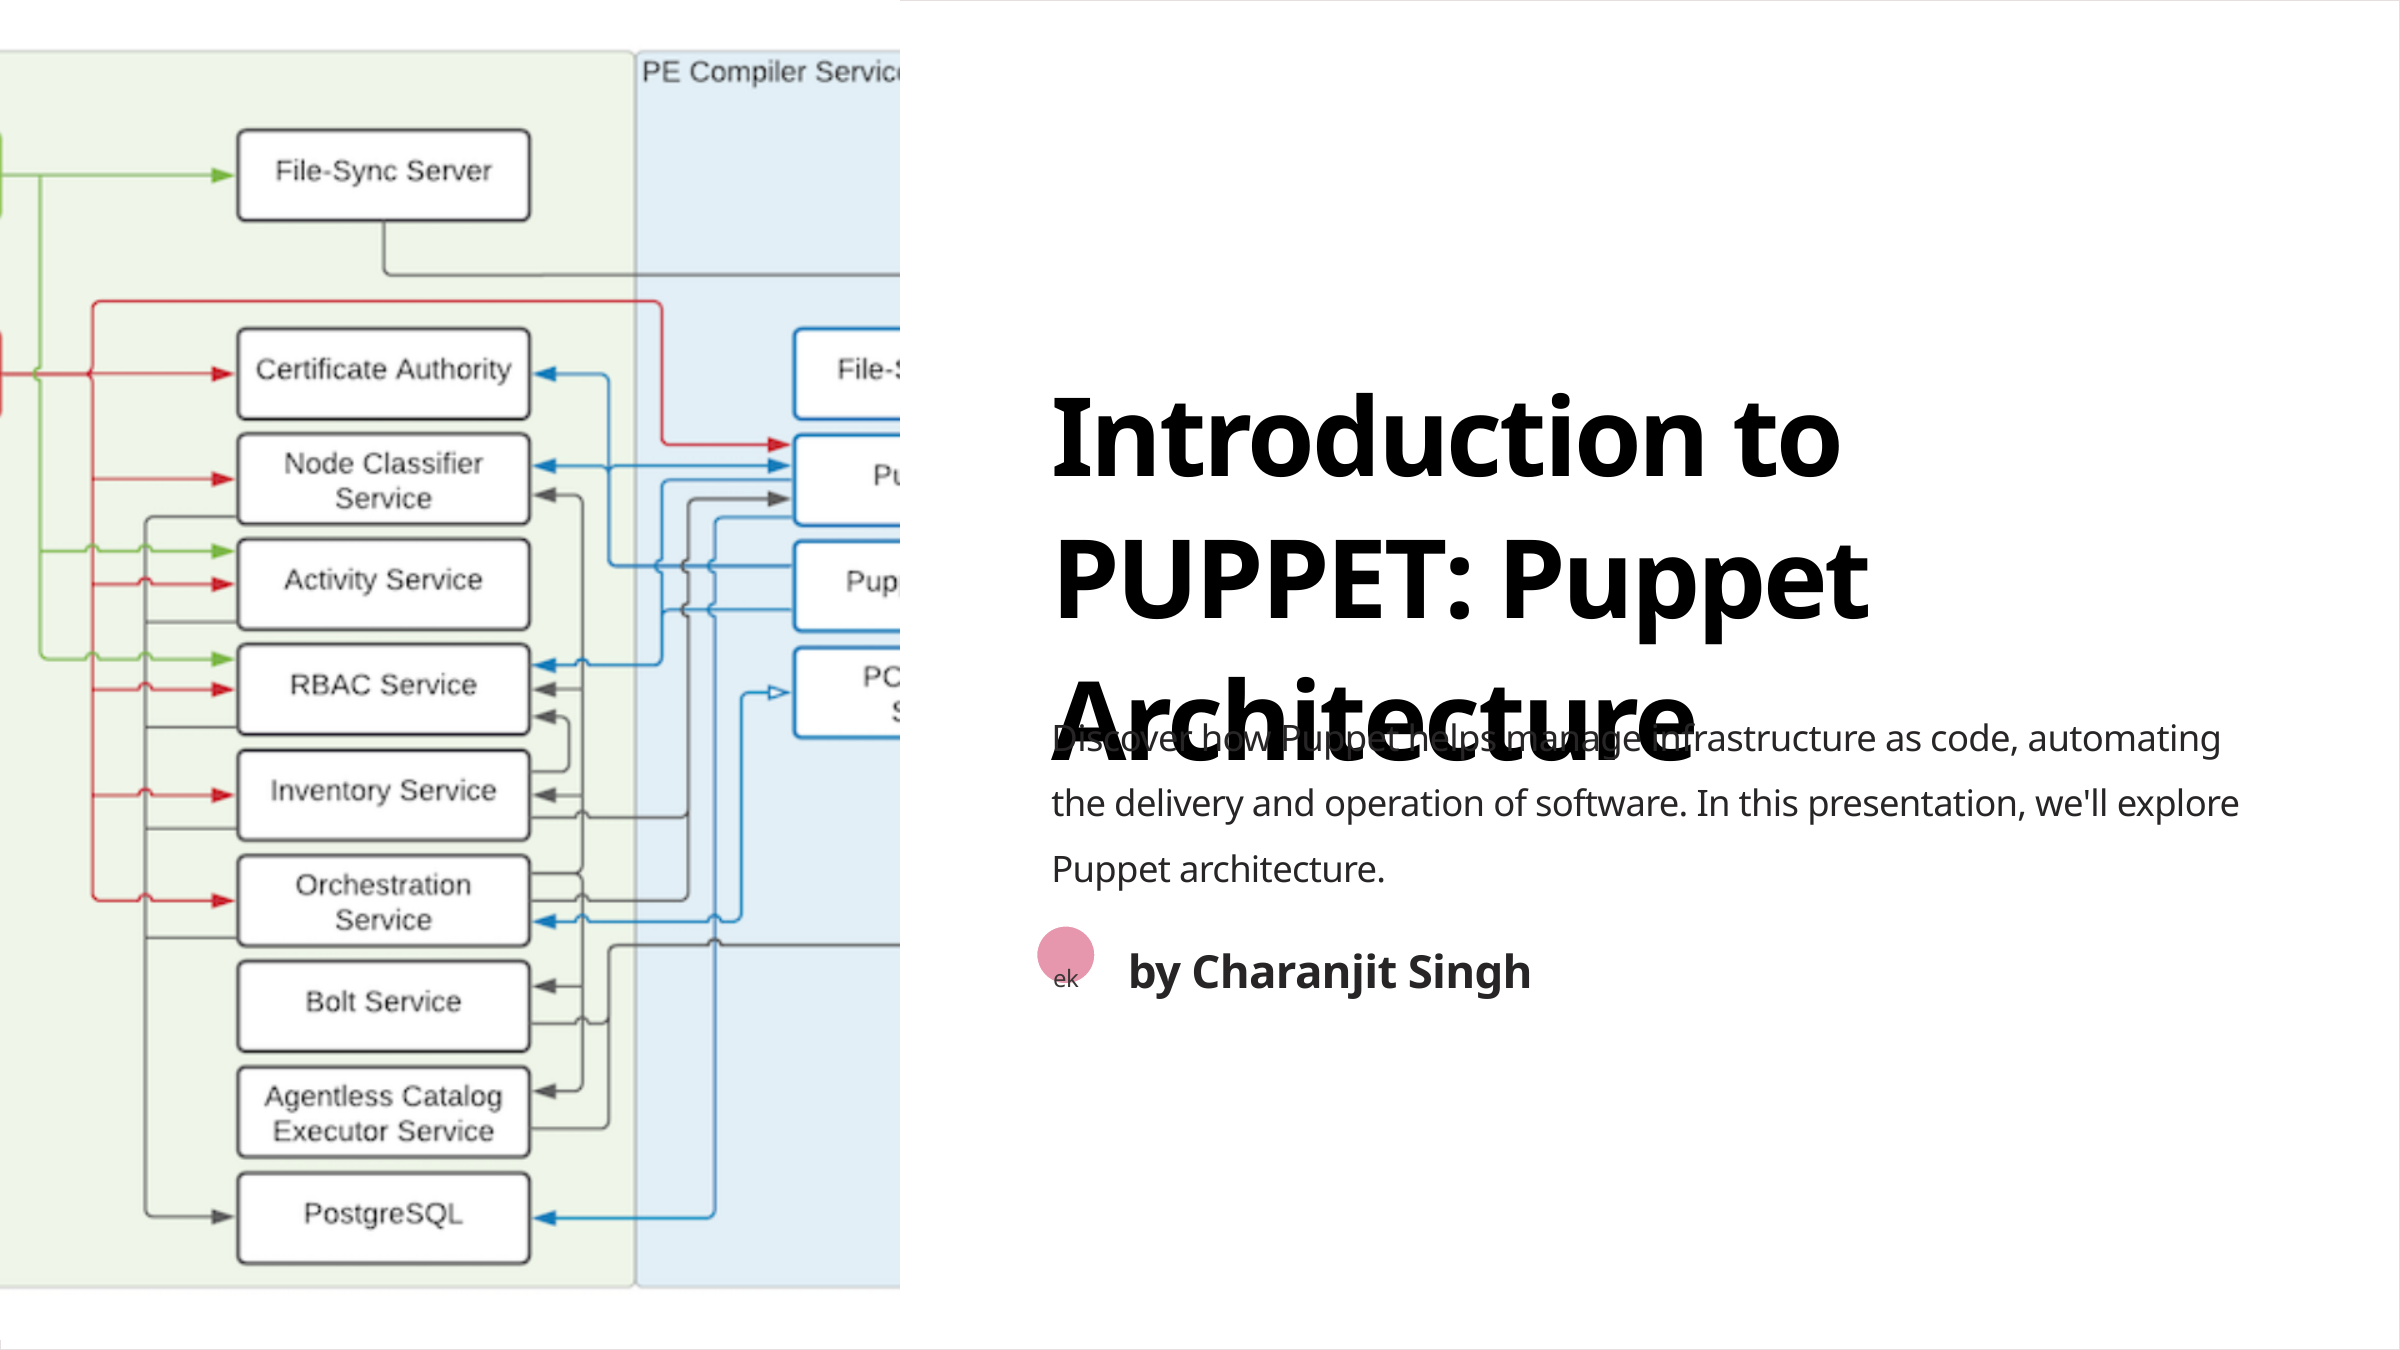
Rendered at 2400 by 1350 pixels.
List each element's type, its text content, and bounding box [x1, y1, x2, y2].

text_box [0, 0, 2400, 1350]
picture [0, 0, 900, 1340]
text_box [1081, 930, 1095, 980]
text_box Introduction to PUPPET: Puppet Architecture [1036, 348, 2264, 632]
text_box Discover how Puppet helps manage infrastructure as code, automating the delivery and operation of software. In this presentation, we'll explore Puppet architecture. [1036, 685, 2264, 881]
text_box ek [1050, 925, 1081, 985]
text_box by Charanjit Singh [1113, 926, 1555, 991]
text_box [1036, 930, 1050, 980]
